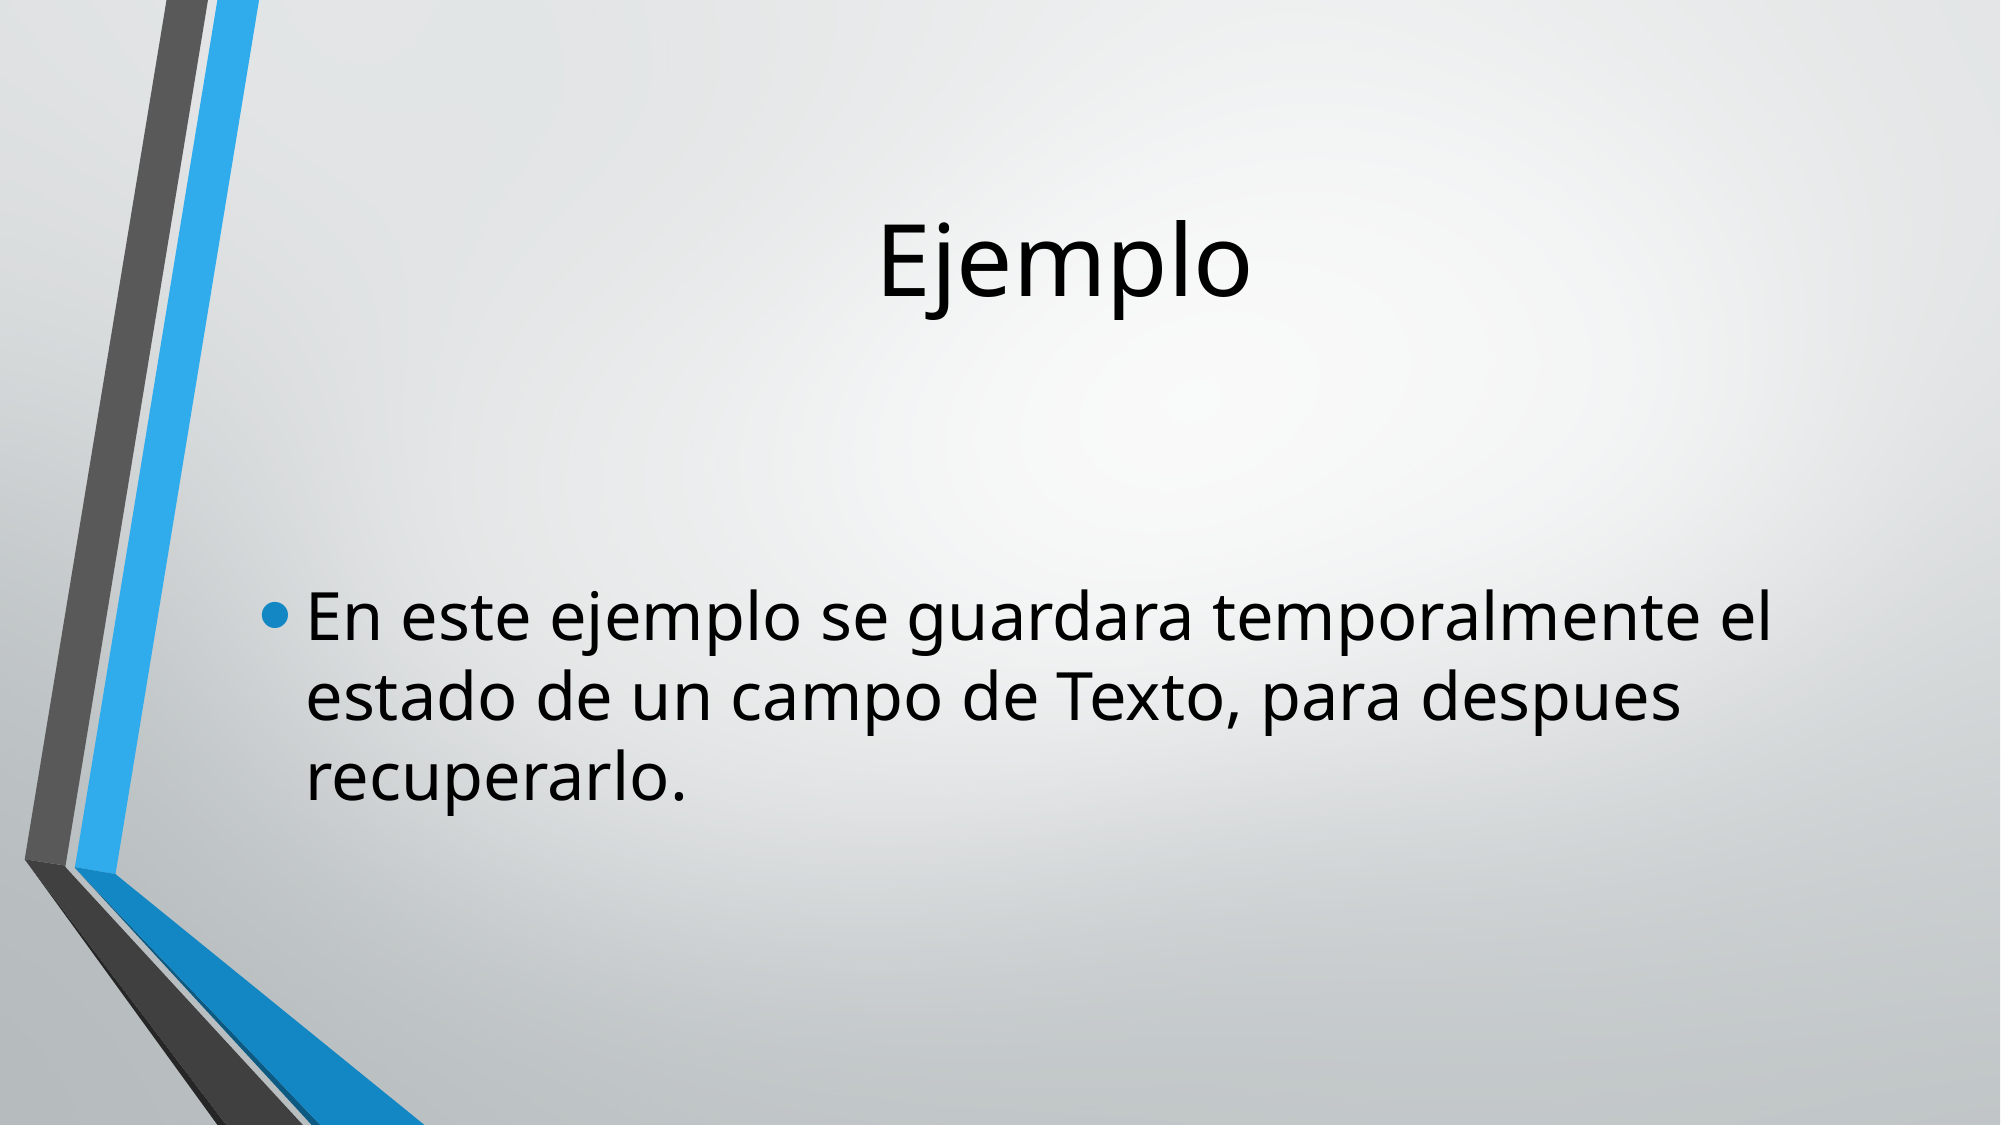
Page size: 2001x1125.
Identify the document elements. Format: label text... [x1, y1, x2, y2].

list En este ejemplo se guardara temporalmente el estado de un campo de Texto, para despues recuperarlo. [243, 437, 1887, 950]
title Ejemplo [243, 112, 1887, 400]
